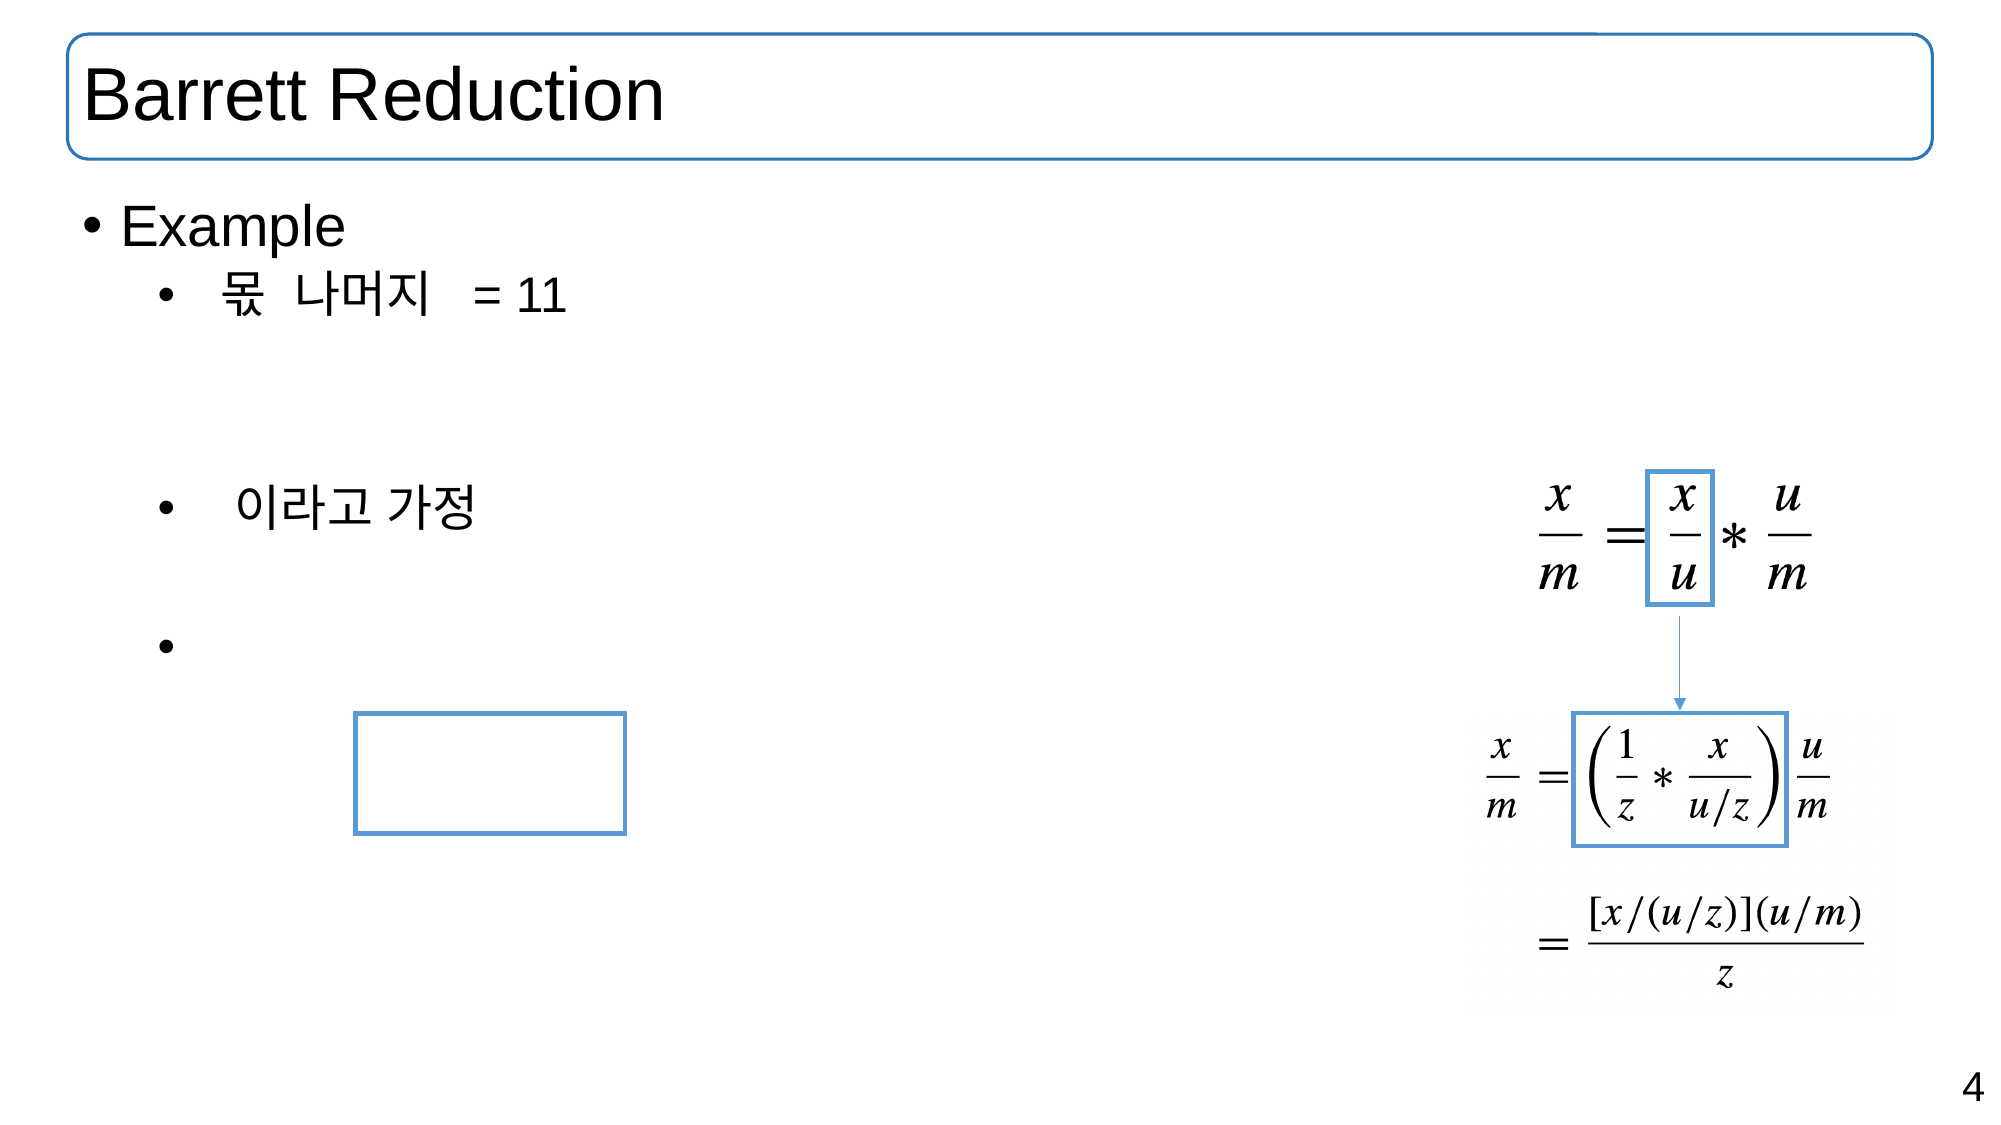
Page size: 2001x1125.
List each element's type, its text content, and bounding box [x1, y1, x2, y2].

text_box [354, 712, 626, 834]
title Barrett Reduction [67, 34, 1933, 160]
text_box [1468, 455, 1892, 1012]
